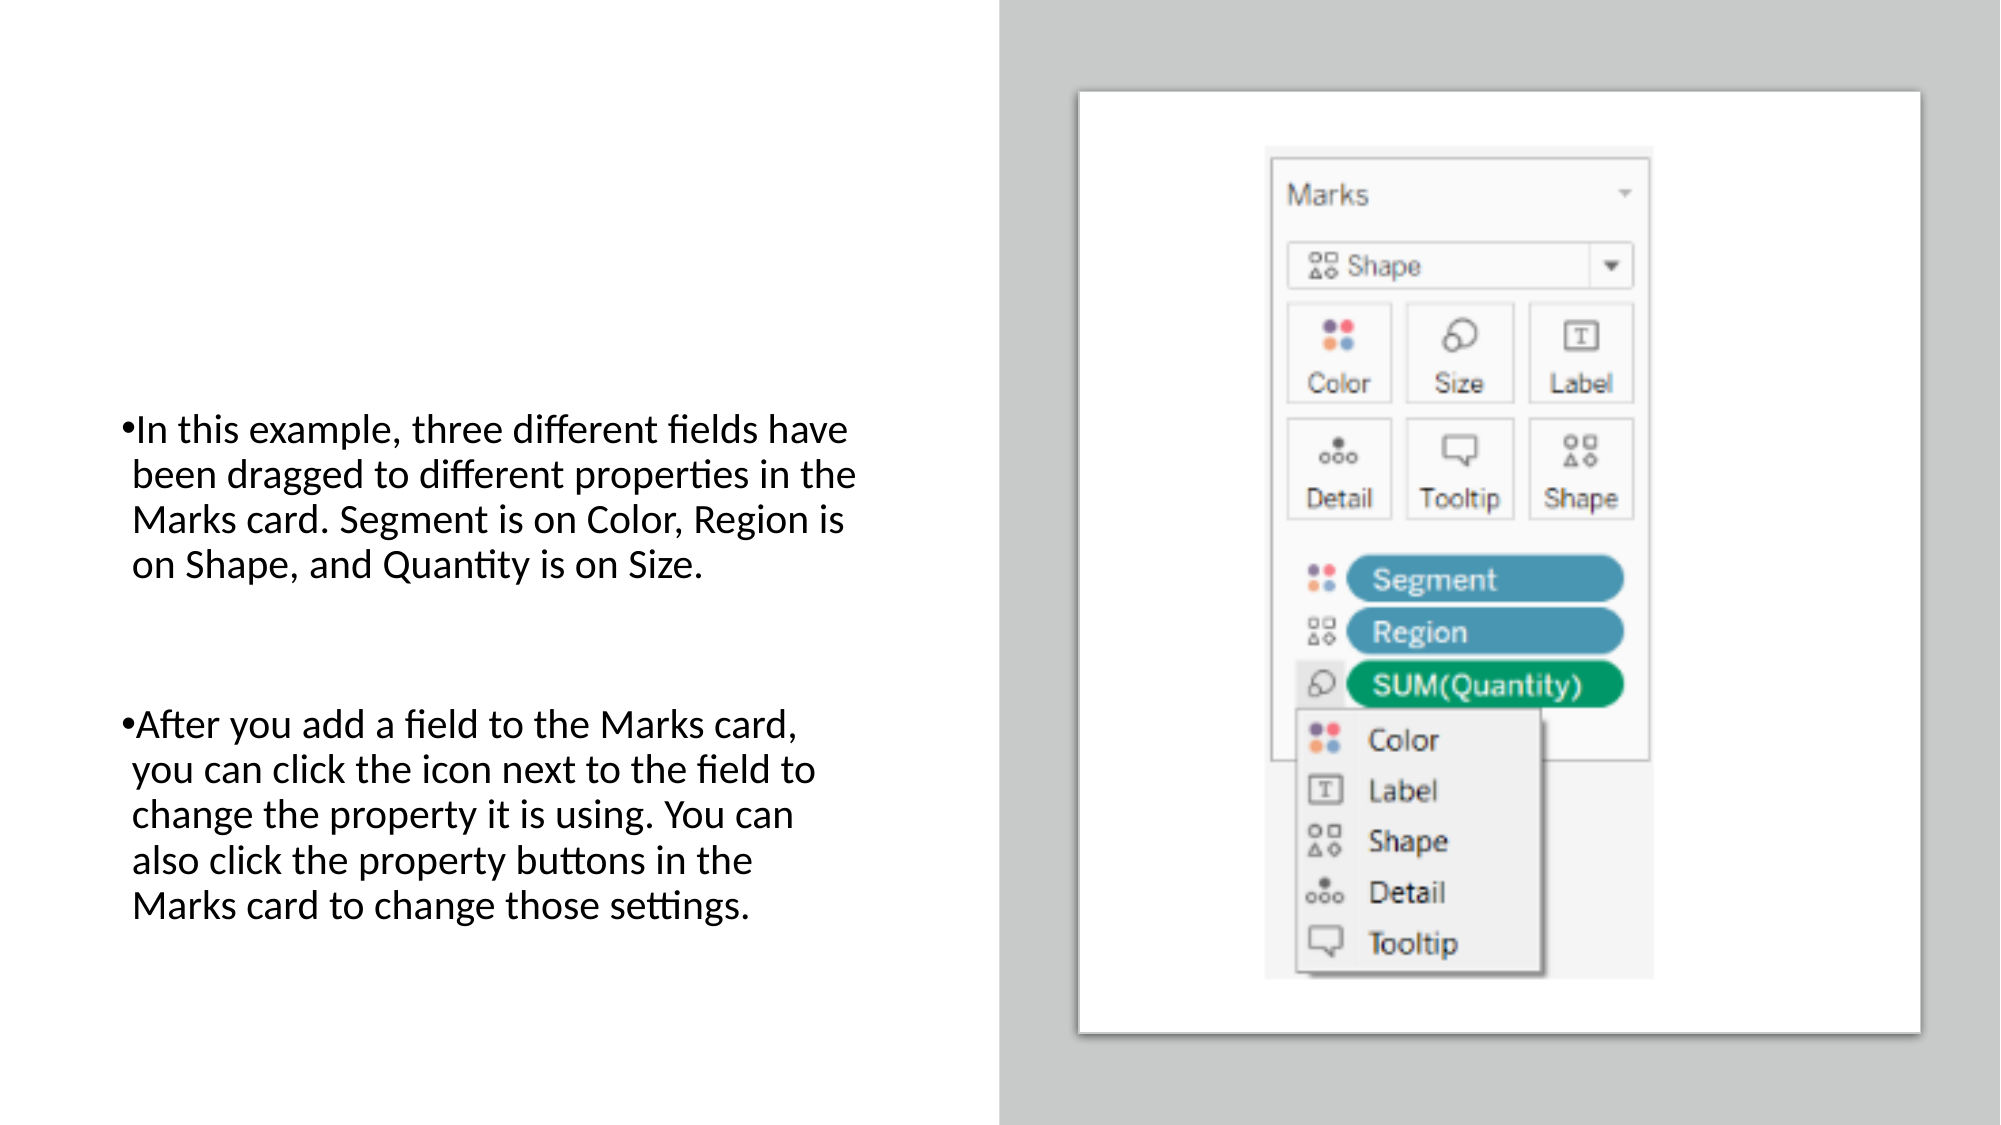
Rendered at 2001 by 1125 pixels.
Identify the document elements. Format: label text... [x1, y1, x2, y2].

text_box [998, 0, 2000, 1125]
picture [1263, 136, 1736, 988]
text_box [1078, 90, 1922, 1034]
text_box In this example, three different fields have been dragged to different properties in the Marks card. Segment is on Color, Region is on Shape, and Quantity is on Size. After you add a field to the Marks card, you can click the icon next to the field to change the property it is using. You can also click the property buttons in the Marks card to change those settings. [106, 399, 918, 1021]
